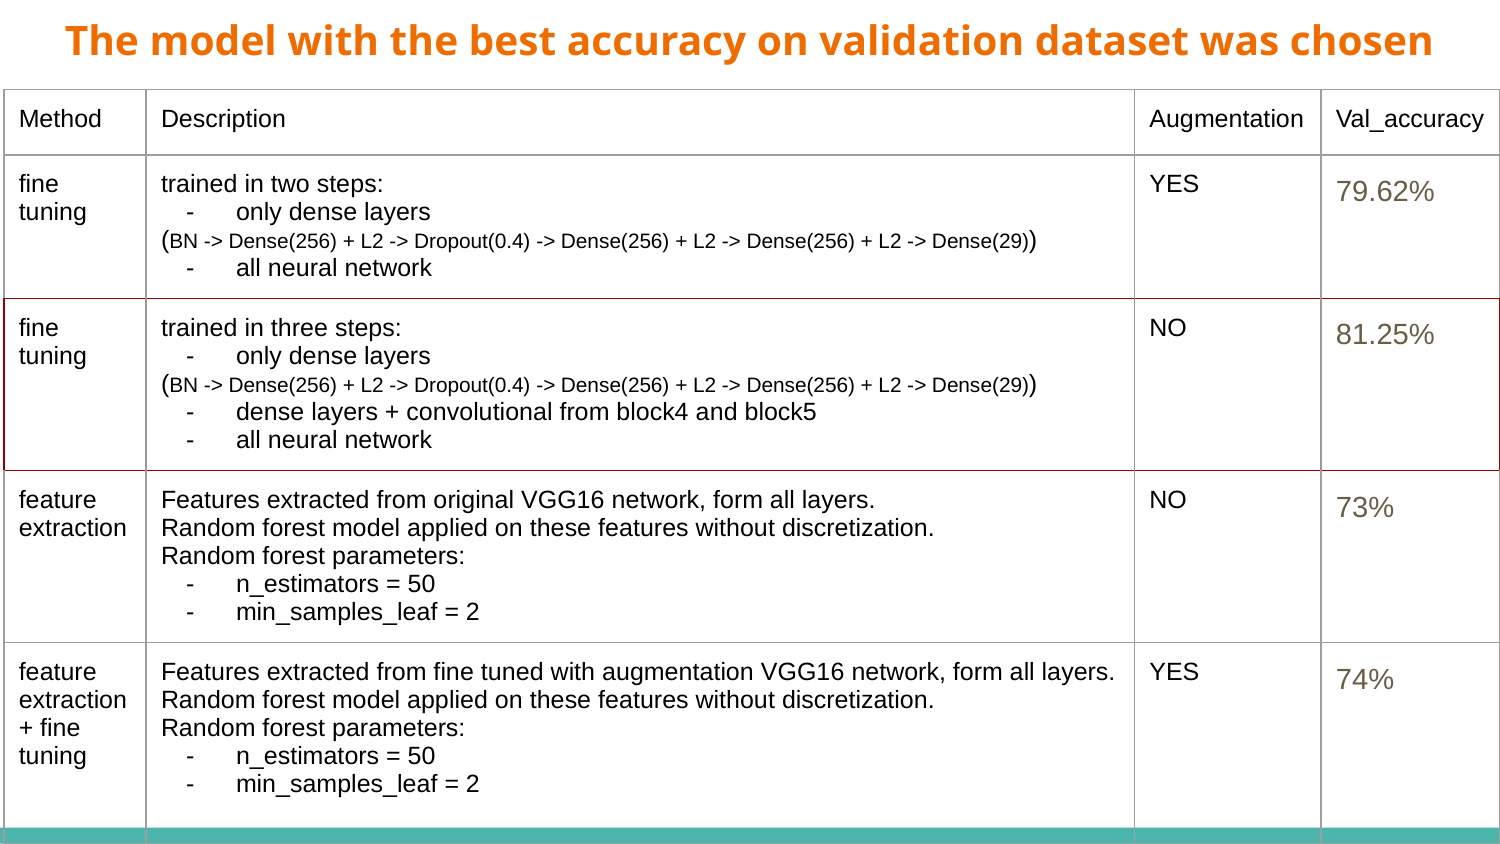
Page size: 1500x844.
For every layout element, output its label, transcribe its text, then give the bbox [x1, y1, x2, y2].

table_cell fine tuning [5, 156, 145, 298]
table_header Augmentation [1135, 90, 1320, 154]
table_cell Features extracted from original VGG16 network, form all layers. Random forest model applied on these features without discretization. Random forest parameters: n_estimators = 50 min_samples_leaf = 2 [147, 471, 1134, 642]
table_cell NO [1135, 299, 1320, 470]
title The model with the best accuracy on validation dataset was chosen [3, 0, 1497, 89]
table_cell 74% [1322, 643, 1499, 843]
table_cell fine tuning [5, 299, 145, 470]
table_cell NO [1135, 471, 1320, 642]
table_cell trained in two steps: only dense layers (BN -> Dense(256) + L2 -> Dropout(0.4) -> Dense(256) + L2 -> Dense(256) + L2 -> Dense(29)) all neural network [147, 156, 1134, 298]
table_cell 73% [1322, 471, 1499, 642]
table_cell feature extraction [5, 471, 145, 642]
table_cell 79.62% [1322, 156, 1499, 298]
table_cell 81.25% [1322, 299, 1499, 470]
table_cell YES [1135, 156, 1320, 298]
table_header Val_accuracy [1322, 90, 1499, 154]
table_cell feature extraction + fine tuning [5, 643, 145, 843]
table_cell trained in three steps: only dense layers (BN -> Dense(256) + L2 -> Dropout(0.4) -> Dense(256) + L2 -> Dense(256) + L2 -> Dense(29)) dense layers + convolutional from block4 and block5 all neural network [147, 299, 1134, 470]
table_cell Features extracted from fine tuned with augmentation VGG16 network, form all layers. Random forest model applied on these features without discretization. Random forest parameters: n_estimators = 50 min_samples_leaf = 2 [147, 643, 1134, 843]
table_header Method [5, 90, 145, 154]
table_cell YES [1135, 643, 1320, 843]
table_header Description [147, 90, 1134, 154]
